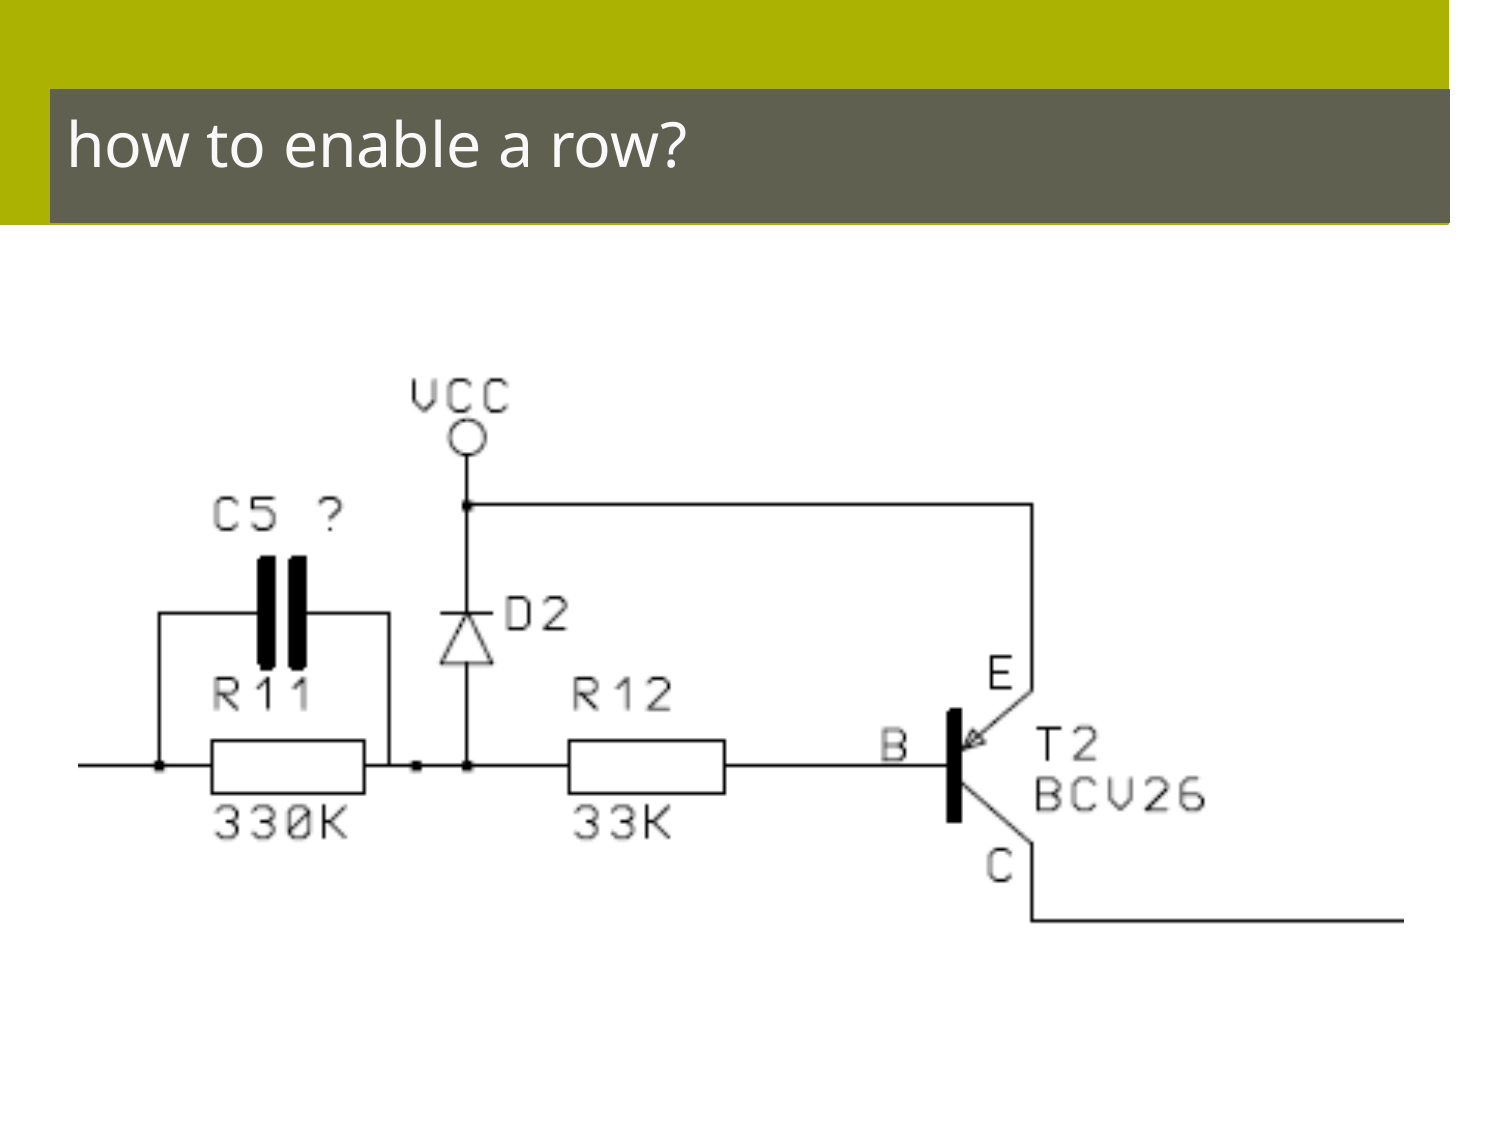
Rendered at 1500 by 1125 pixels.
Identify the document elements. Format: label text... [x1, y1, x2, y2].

picture [78, 336, 1404, 995]
title how to enable a row? [50, 89, 1450, 223]
